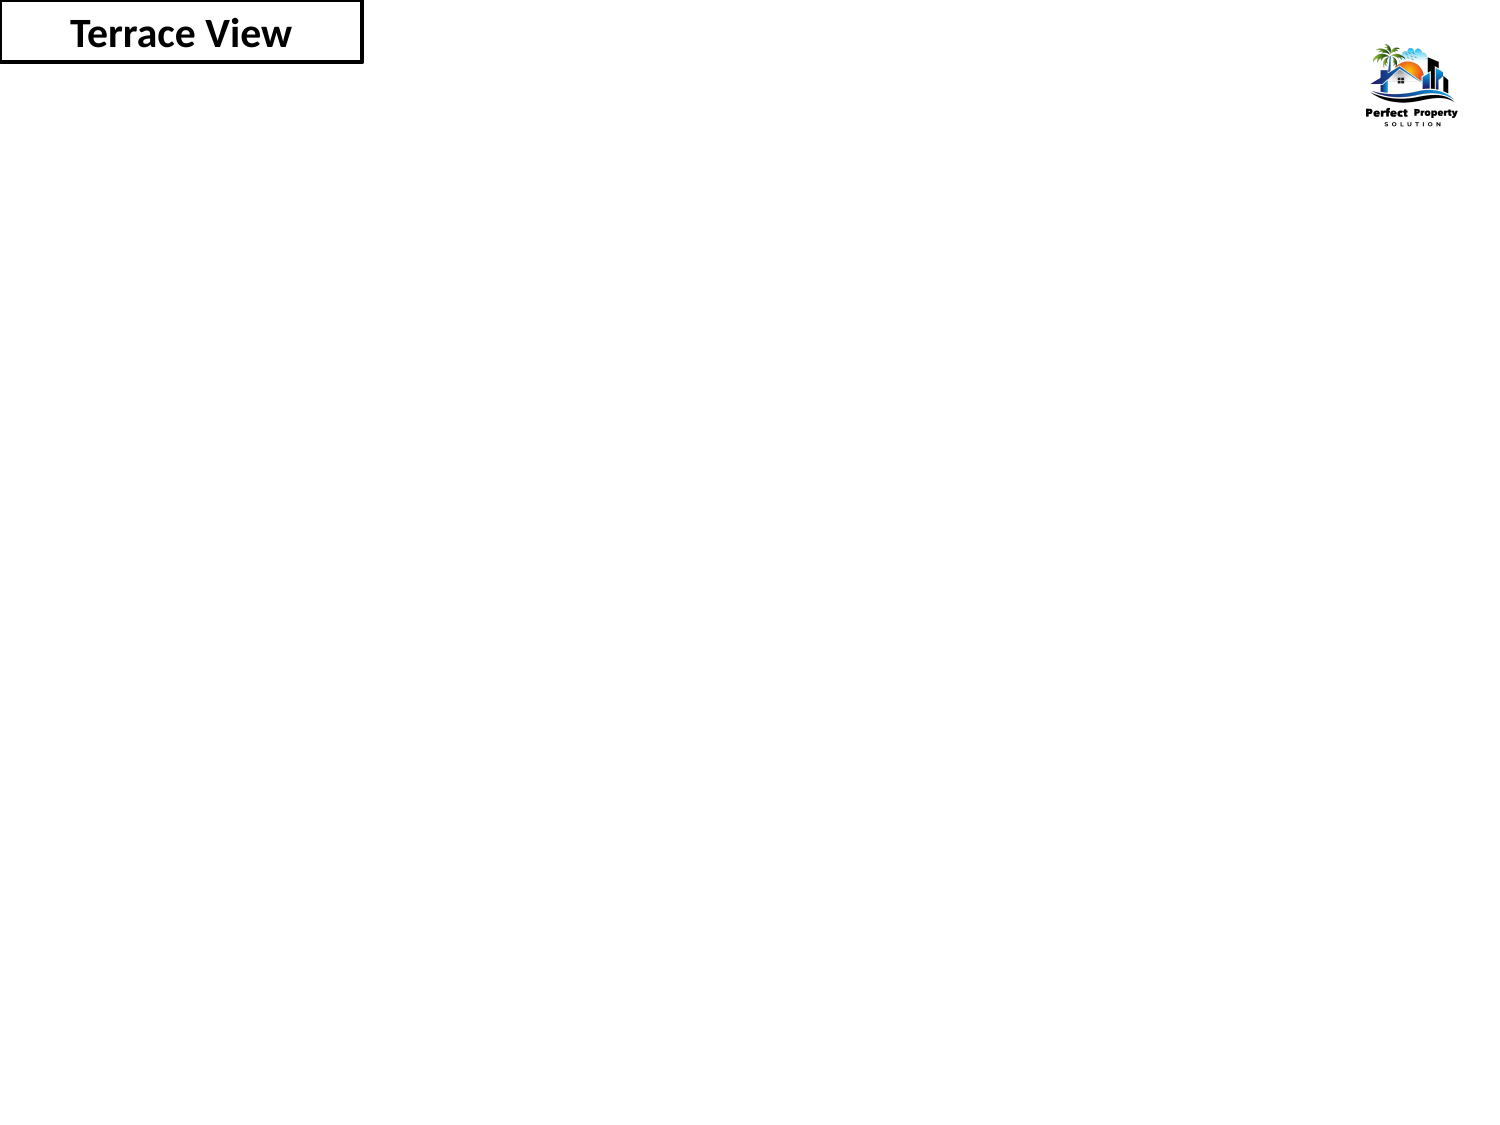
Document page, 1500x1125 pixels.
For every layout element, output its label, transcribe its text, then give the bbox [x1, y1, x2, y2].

text_box Terrace View [0, 0, 364, 64]
picture [1324, 0, 1500, 176]
